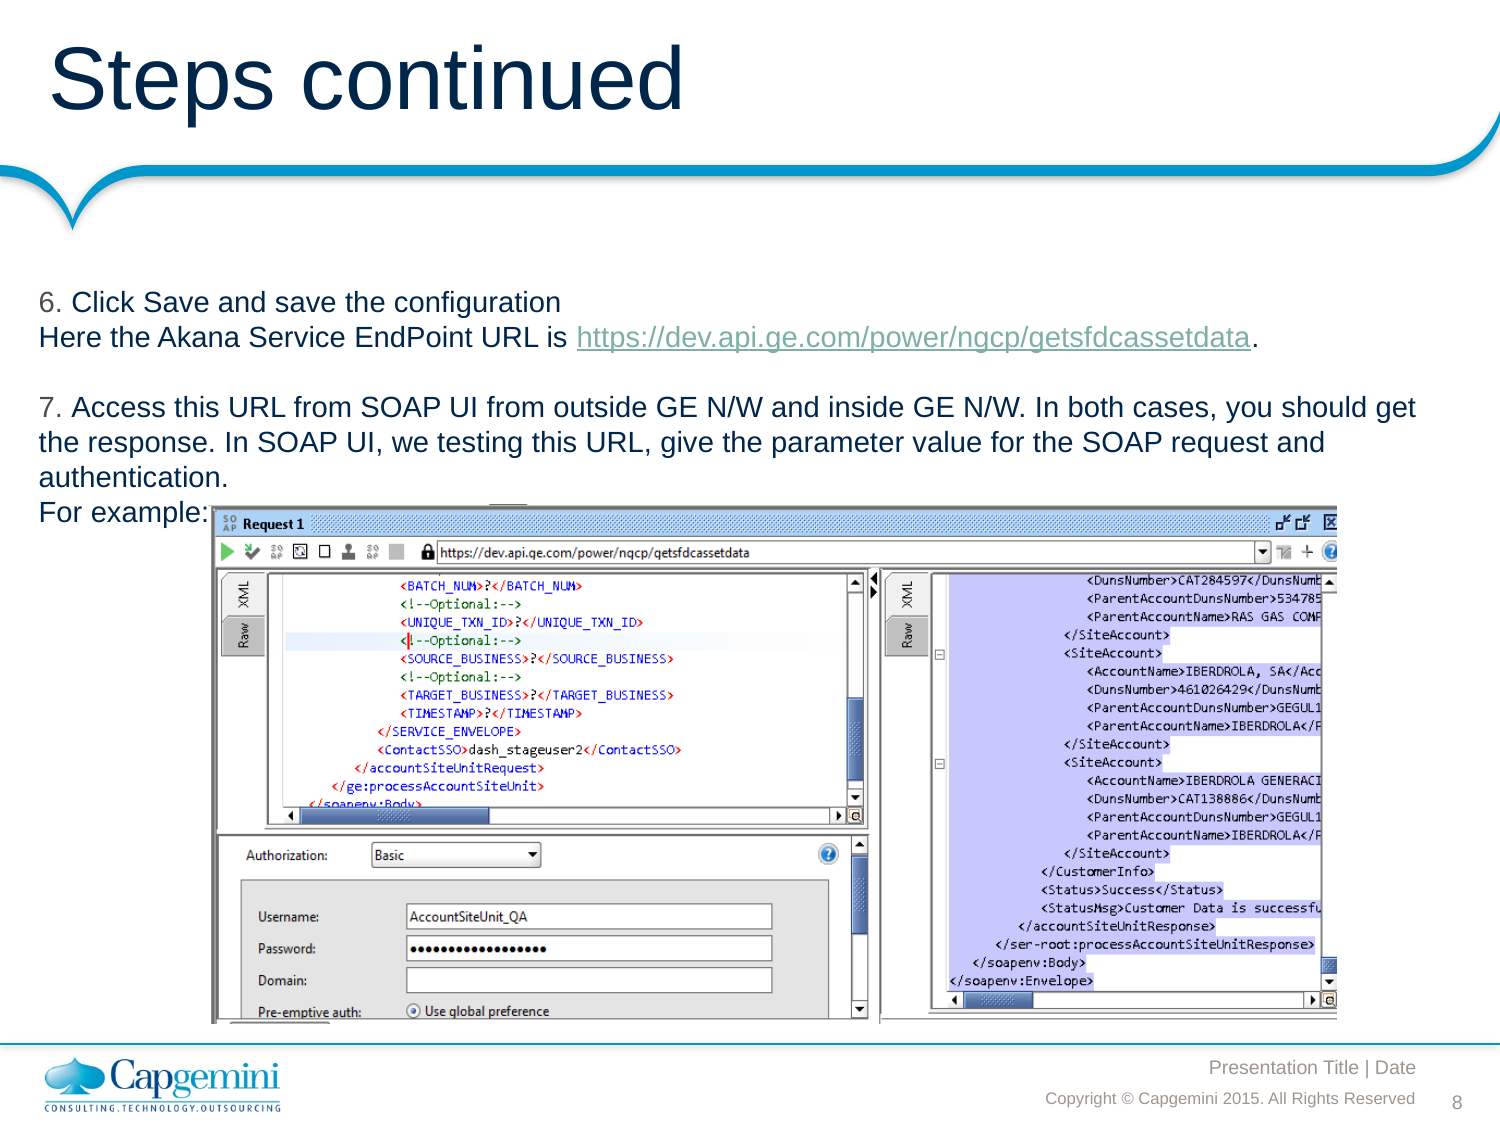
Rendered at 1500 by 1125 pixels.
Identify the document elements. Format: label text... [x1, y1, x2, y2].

title Steps continued [0, 0, 1500, 165]
text_box 6. Click Save and save the configuration Here the Akana Service EndPoint URL is https://dev.api.ge.com/power/ngcp/getsfdcassetdata. 7. Access this URL from SOAP UI from outside GE N/W and inside GE N/W. In both cases, you should get the response. In SOAP UI, we testing this URL, give the parameter value for the SOAP request and authentication. For example: [23, 241, 1468, 571]
picture [208, 504, 1338, 1025]
picture [44, 1056, 281, 1113]
